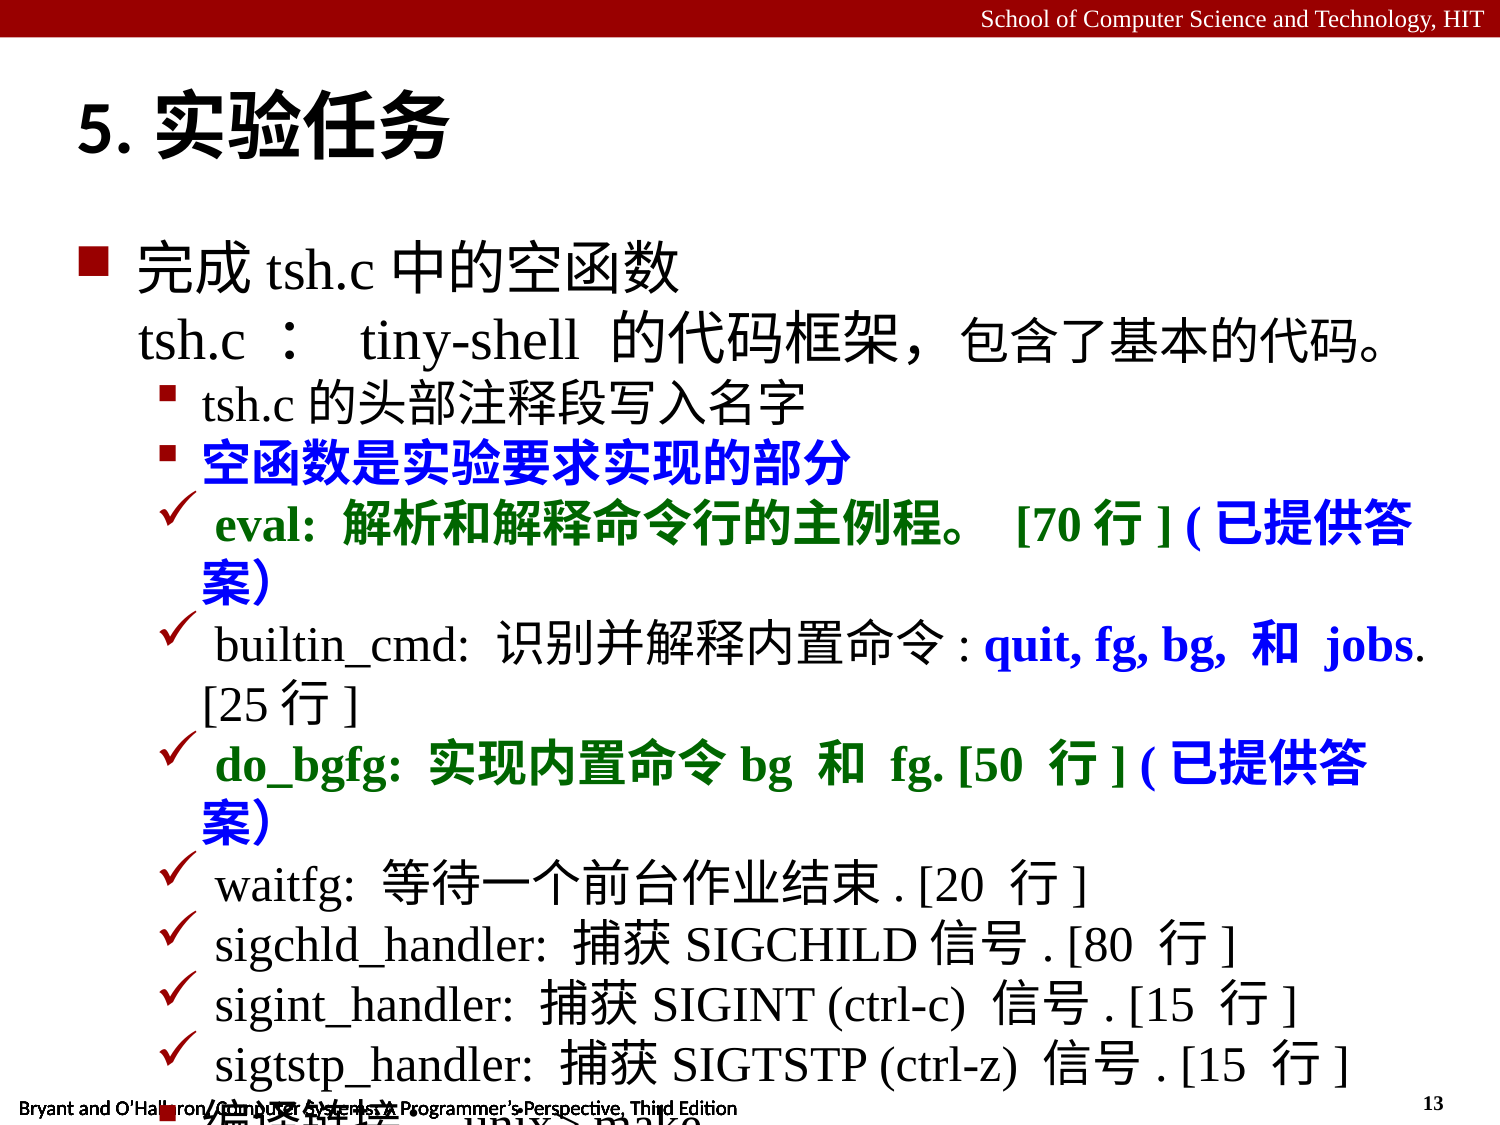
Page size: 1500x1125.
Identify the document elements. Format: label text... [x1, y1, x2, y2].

title 5.实验任务 [61, 60, 1488, 187]
list 完成tsh.c中的空函数 tsh.c ： tiny-shell 的代码框架，包含了基本的代码。 tsh.c的头部注释段写入名字 空函数是实验要求实现的部分 eval: 解析和解释命令行的主例程。 [70行] (已提供答案） builtin_cmd: 识别并解释内置命令: quit, fg, bg, 和 jobs. [25行] do_bgfg: 实现内置命令bg 和 fg. [50 行] (已提供答案） waitfg: 等待一个前台作业结束. [20 行] sigchld_handler: 捕获SIGCHILD信号. [80 行] sigint_handler: 捕获SIGINT (ctrl-c) 信号. [15 行] sigtstp_handler: 捕获SIGTSTP (ctrl-z) 信号. [15 行] 编译链接：unix> make 运 行：unix> ./tsh [64, 223, 1476, 1088]
